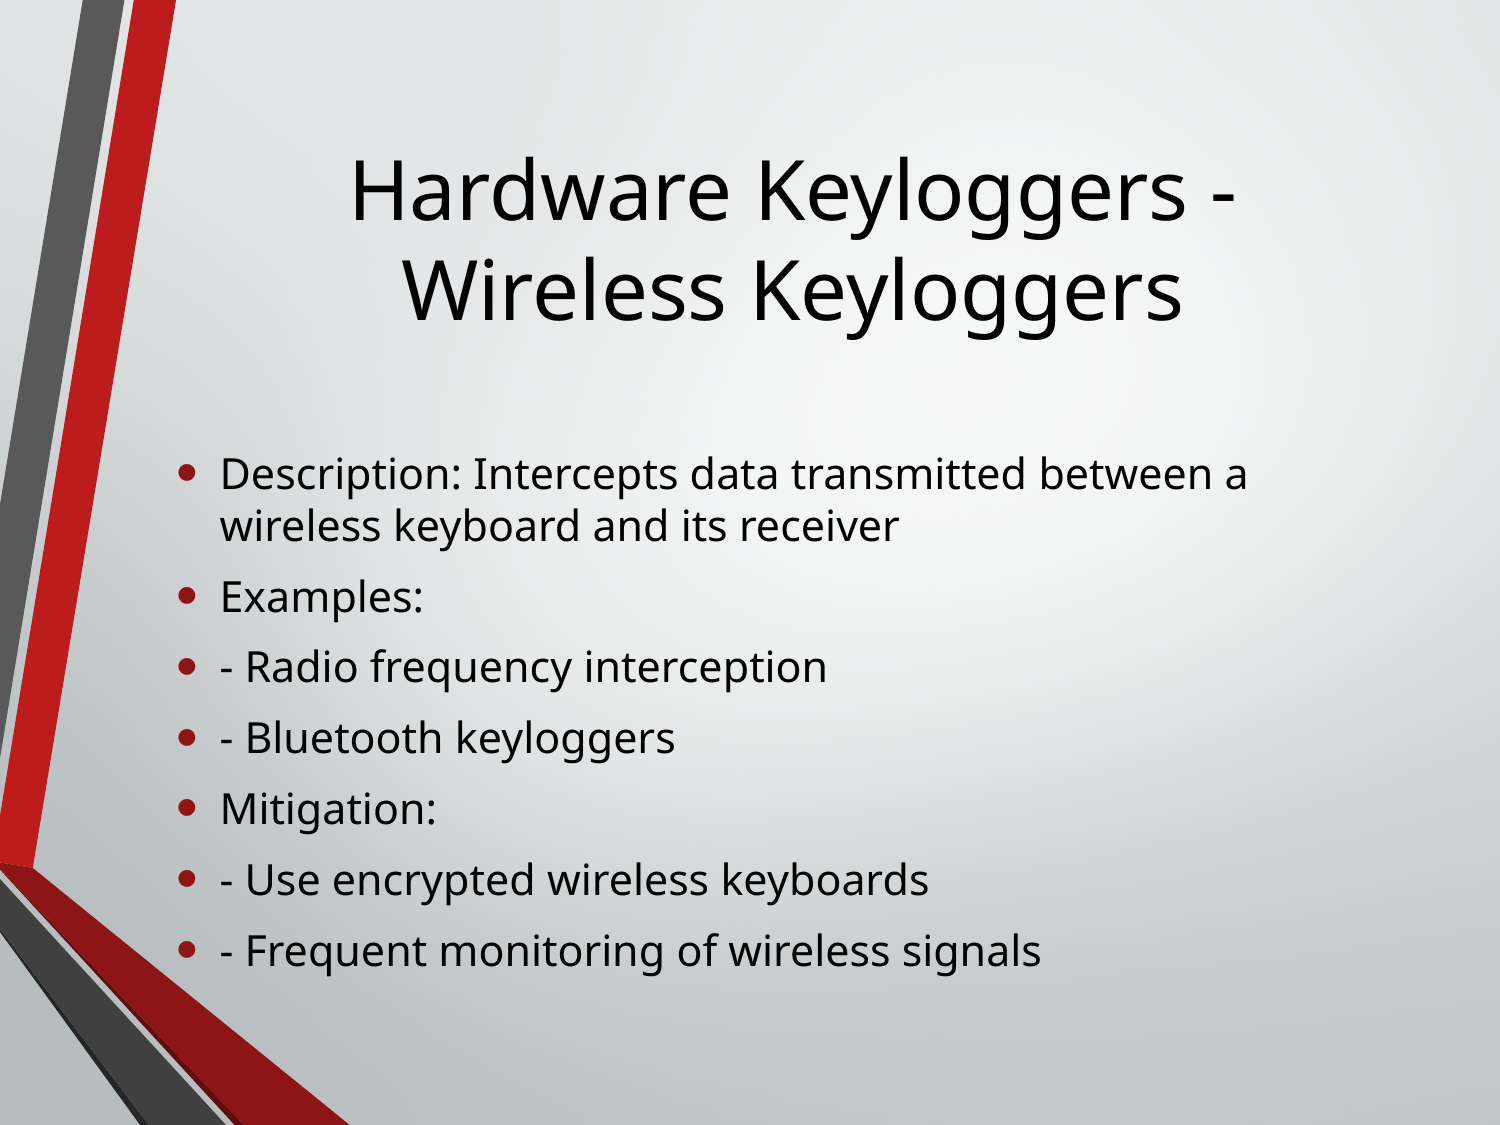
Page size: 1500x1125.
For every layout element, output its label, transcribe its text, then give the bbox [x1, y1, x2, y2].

list Description: Intercepts data transmitted between a wireless keyboard and its receiver Examples: - Radio frequency interception - Bluetooth keyloggers Mitigation: - Use encrypted wireless keyboards - Frequent monitoring of wireless signals [161, 437, 1425, 985]
title Hardware Keyloggers - Wireless Keyloggers [161, 75, 1425, 400]
